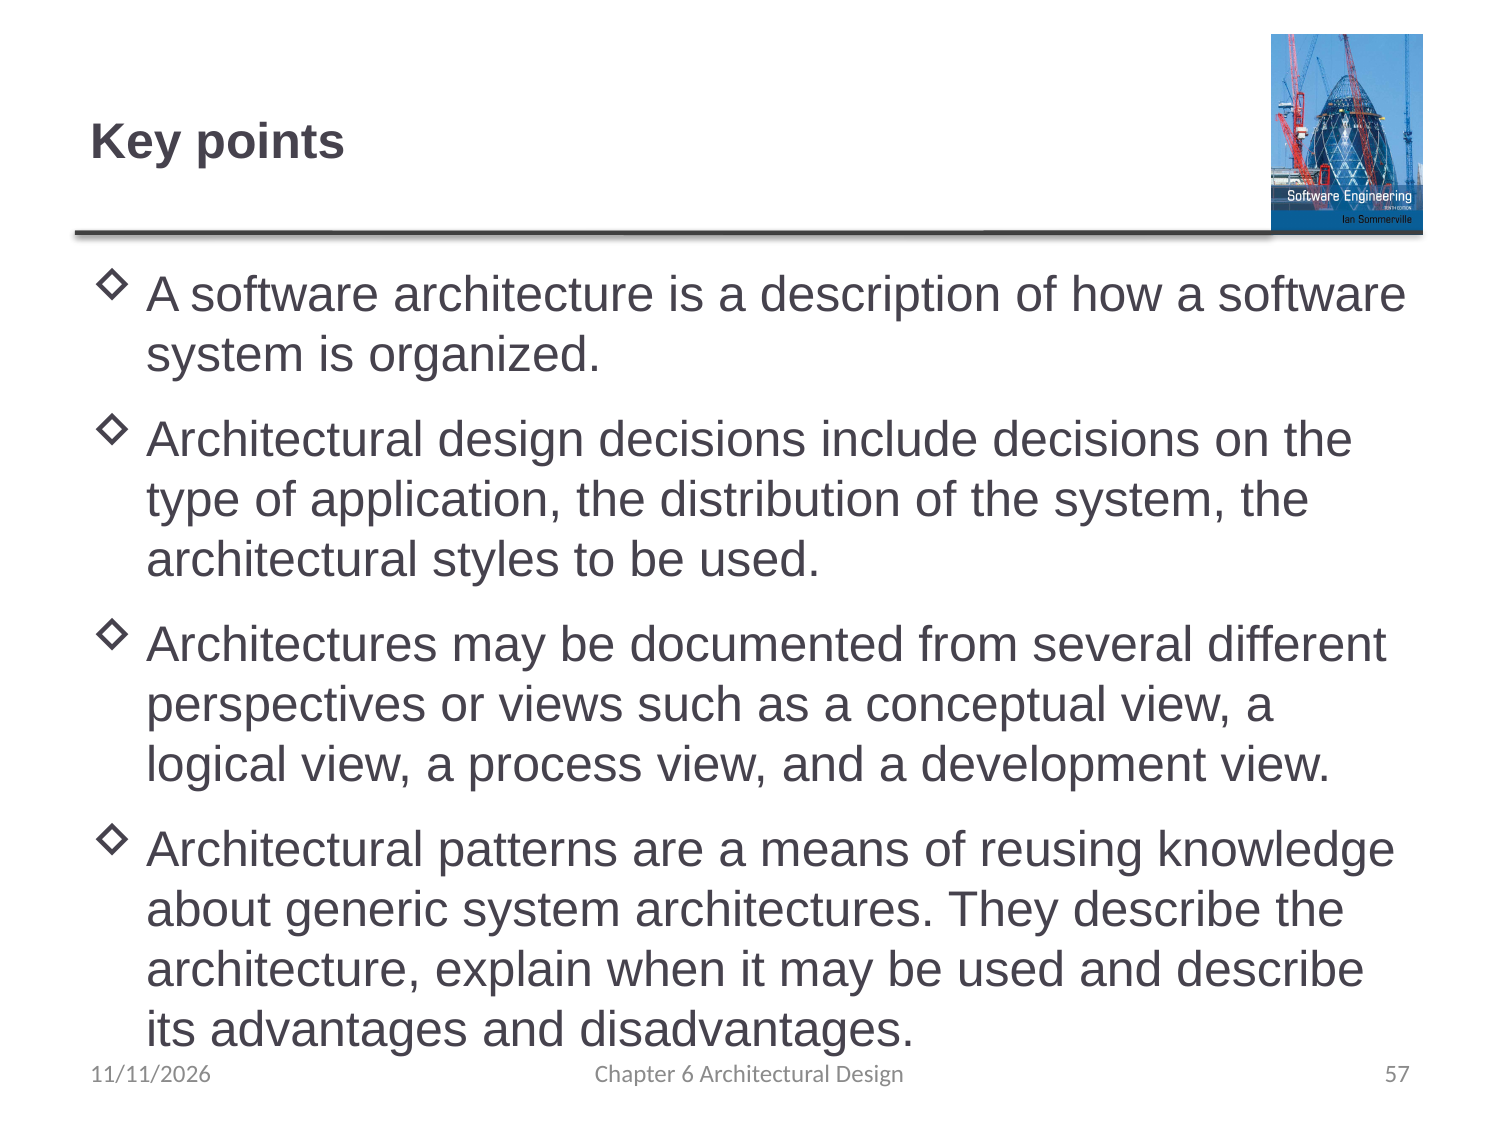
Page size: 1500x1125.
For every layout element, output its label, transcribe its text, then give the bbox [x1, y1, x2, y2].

slide_number 57 [1074, 1042, 1425, 1103]
picture [1271, 34, 1423, 230]
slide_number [75, 1042, 425, 1103]
footer Chapter 6 Architectural Design [512, 1042, 988, 1103]
title Key points [74, 44, 1272, 233]
list A software architecture is a description of how a software system is organized. Architectural design decisions include decisions on the type of application, the distribution of the system, the architectural styles to be used. Architectures may be documented from several different perspectives or views such as a conceptual view, a logical view, a process view, and a development view. Architectural patterns are a means of reusing knowledge about generic system architectures. They describe the architecture, explain when it may be used and describe its advantages and disadvantages. [75, 253, 1425, 997]
